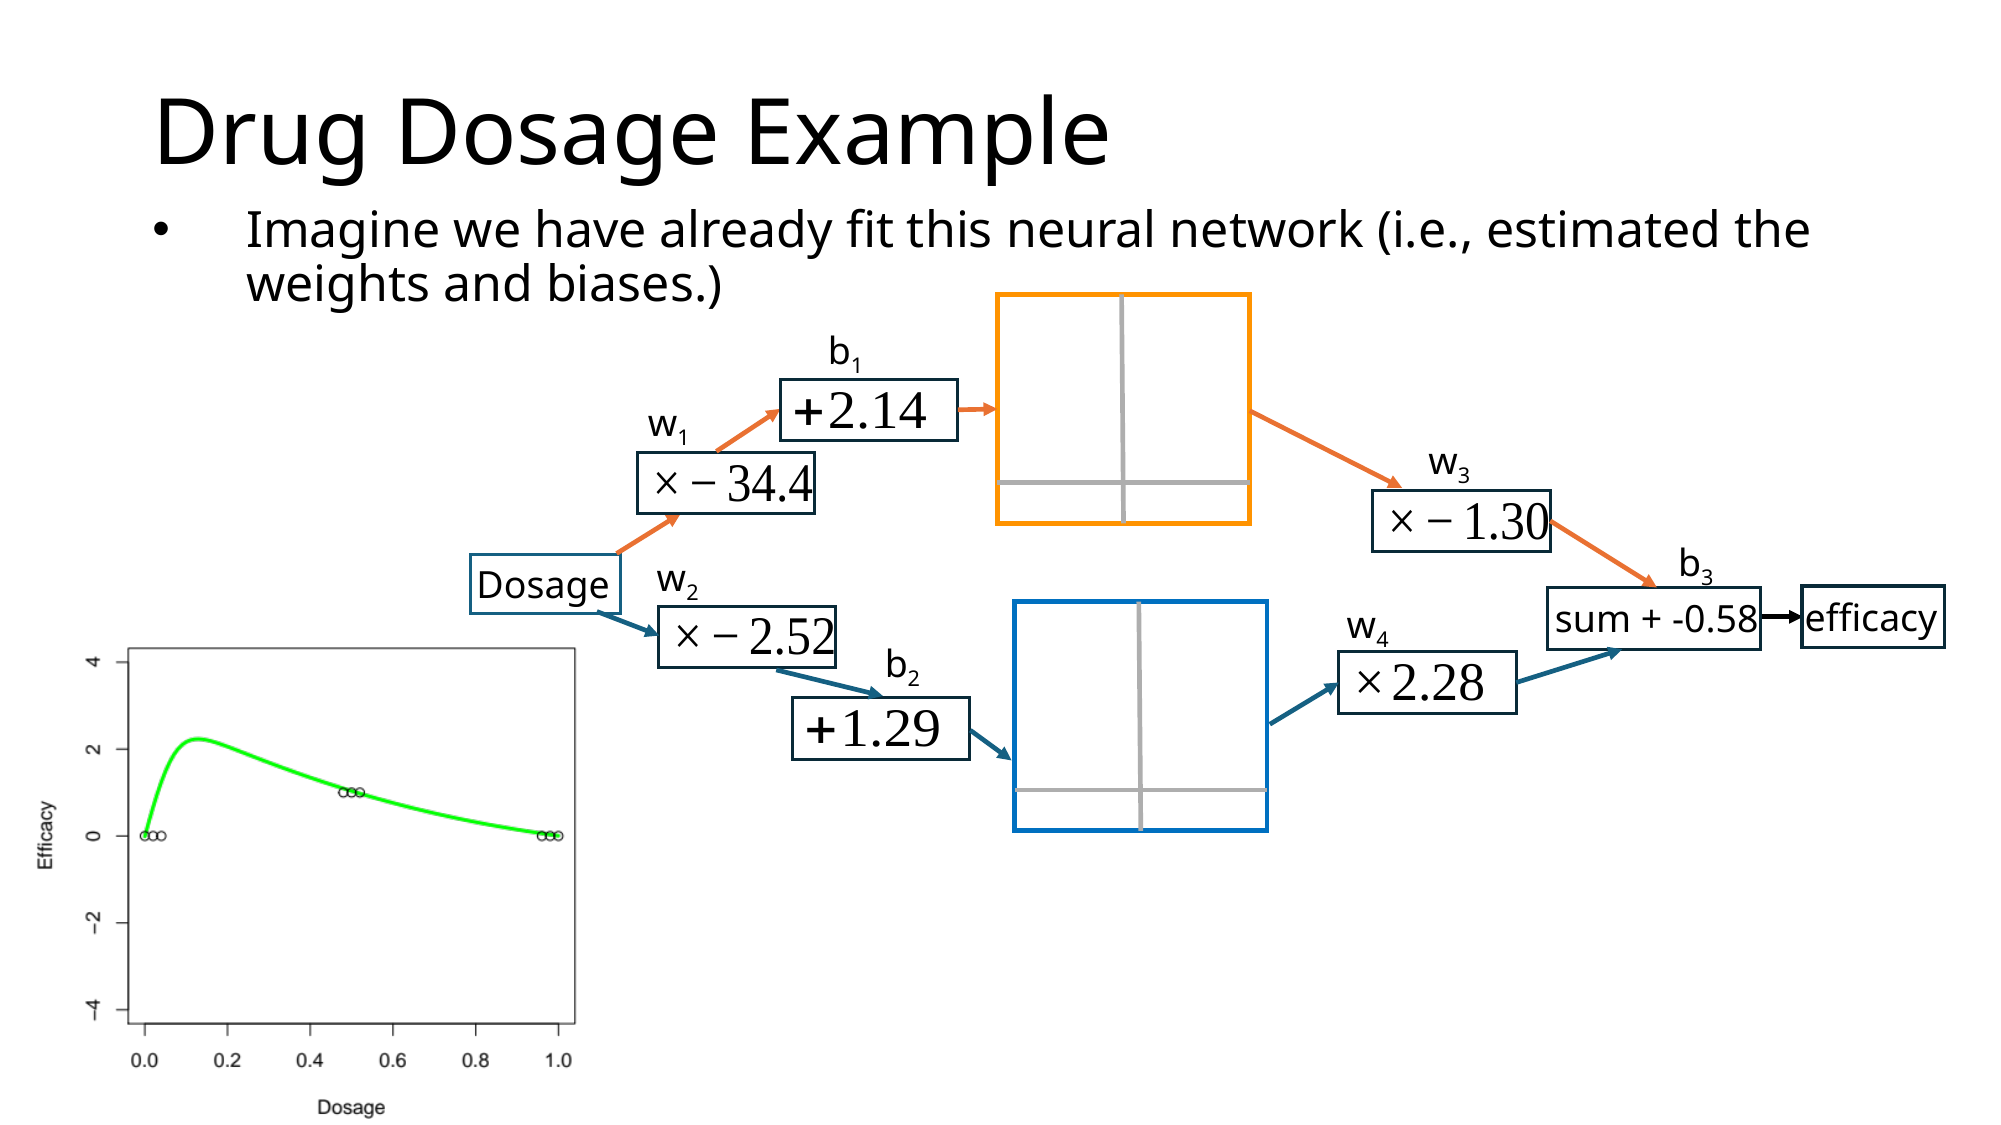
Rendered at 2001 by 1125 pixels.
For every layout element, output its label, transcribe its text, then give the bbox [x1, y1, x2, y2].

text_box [715, 408, 781, 452]
text_box [657, 605, 837, 669]
picture [31, 550, 624, 1125]
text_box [1138, 601, 1142, 832]
text_box [636, 451, 816, 515]
text_box sum + -0.58 [1540, 587, 1774, 648]
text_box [1549, 520, 1658, 588]
text_box b2 [870, 632, 936, 699]
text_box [1515, 648, 1623, 684]
text_box [1371, 489, 1552, 553]
text_box efficacy [1789, 586, 1953, 646]
text_box b1 [813, 319, 879, 386]
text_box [624, 611, 660, 637]
text_box [791, 696, 971, 761]
text_box b3 [1663, 531, 1729, 598]
text_box [779, 378, 959, 442]
text_box w1 [633, 391, 705, 458]
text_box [616, 513, 682, 555]
text_box w4 [1331, 593, 1404, 660]
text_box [1120, 293, 1124, 524]
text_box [1249, 410, 1403, 489]
text_box [996, 484, 1251, 525]
text_box w2 [641, 546, 714, 612]
text_box [1013, 600, 1268, 832]
text_box w3 [1413, 429, 1486, 496]
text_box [1269, 682, 1340, 725]
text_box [775, 669, 884, 697]
text_box Imagine we have already fit this neural network (i.e., estimated the weights and biases.) [137, 183, 1863, 334]
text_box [969, 729, 1013, 761]
text_box [1124, 293, 1251, 480]
text_box [996, 293, 1120, 481]
text_box [1337, 650, 1518, 715]
title Drug Dosage Example [137, 59, 1863, 183]
